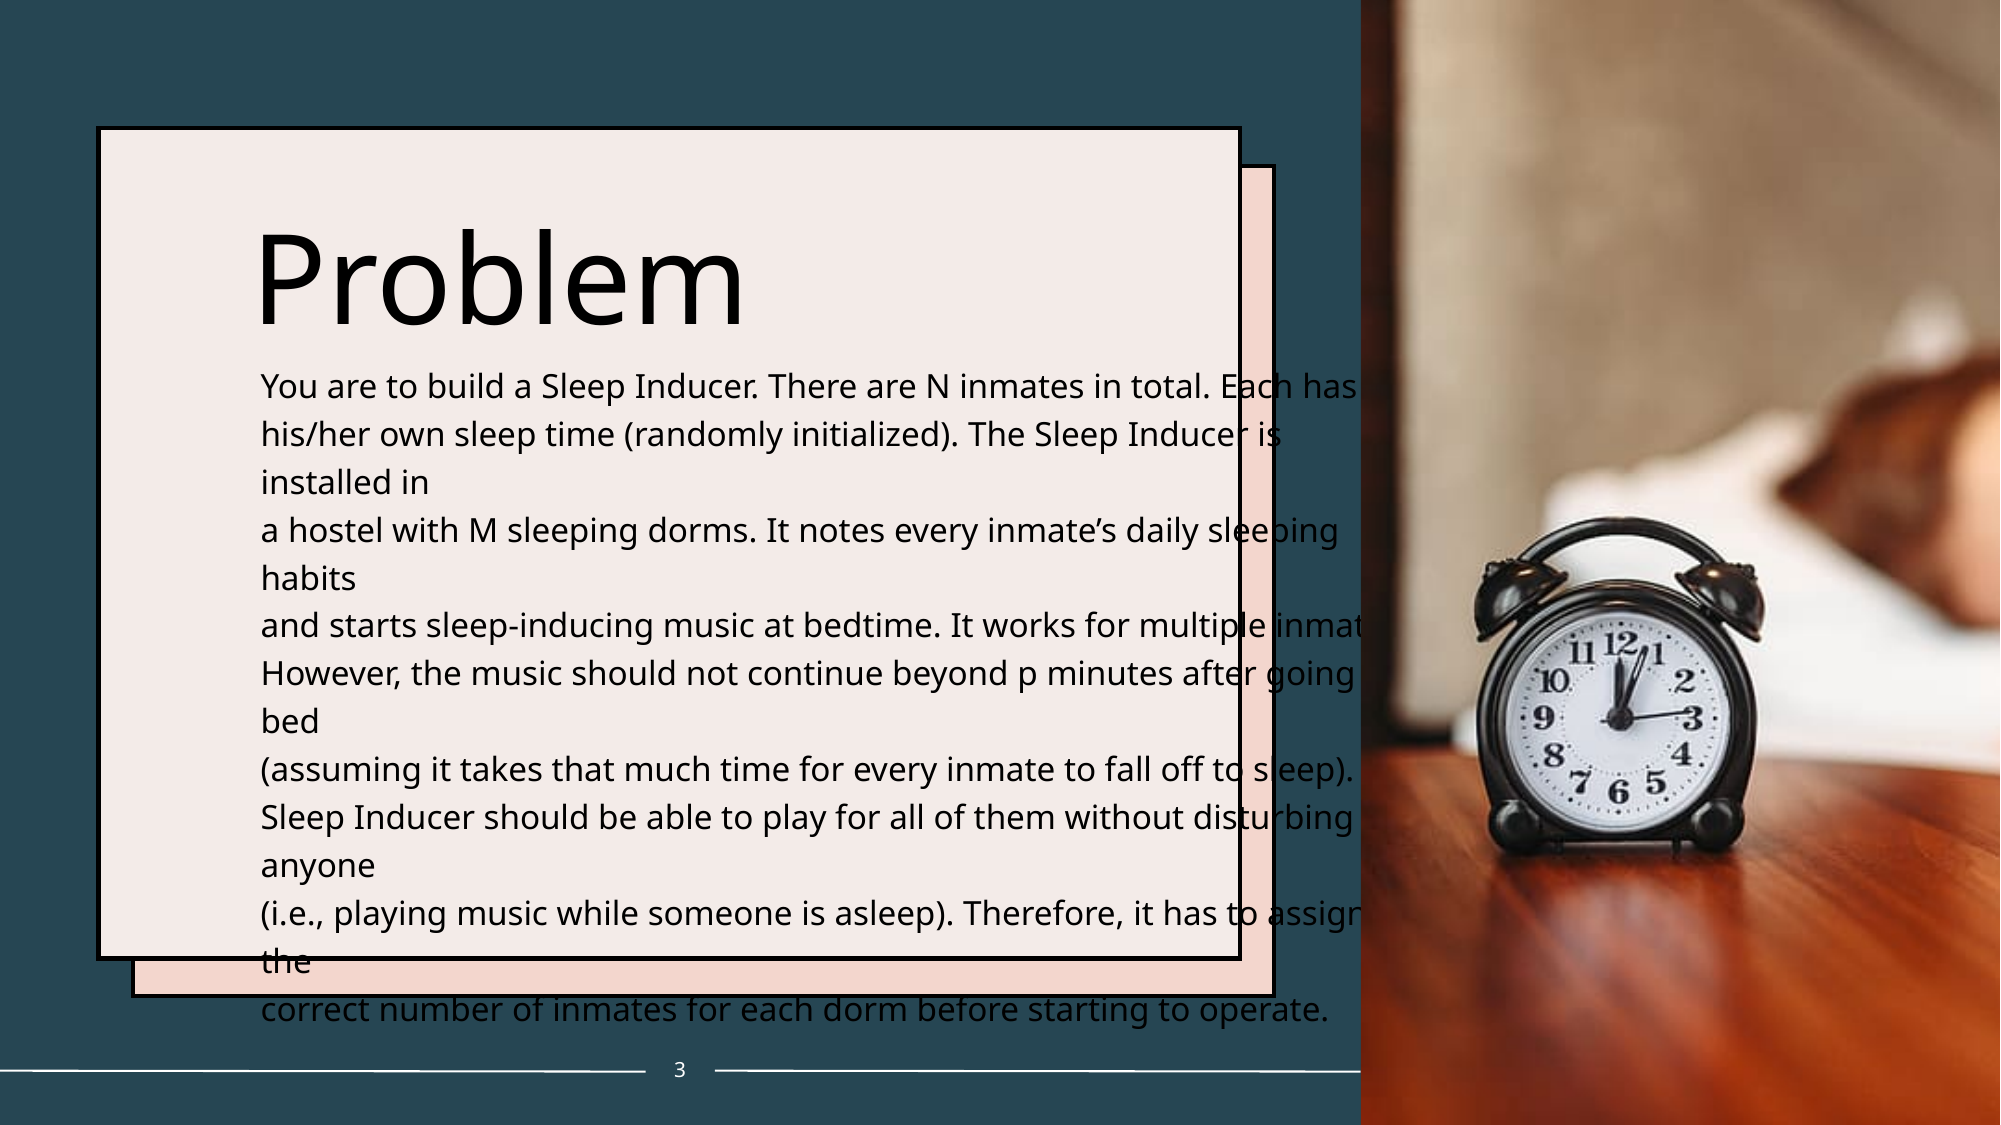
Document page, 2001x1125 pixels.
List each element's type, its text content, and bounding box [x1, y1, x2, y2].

slide_number 3 [650, 1050, 710, 1091]
list You are to build a Sleep Inducer. There are N inmates in total. Each has his/her own sleep time (randomly initialized). The Sleep Inducer is installed in a hostel with M sleeping dorms. It notes every inmate’s daily sleeping habits and starts sleep-inducing music at bedtime. It works for multiple inmates. However, the music should not continue beyond p minutes after going to bed (assuming it takes that much time for every inmate to fall off to sleep). The Sleep Inducer should be able to play for all of them without disturbing anyone (i.e., playing music while someone is asleep). Therefore, it has to assign the correct number of inmates for each dorm before starting to operate. [236, 349, 1360, 852]
picture [1360, 0, 2000, 1125]
title Problem [236, 209, 1064, 349]
